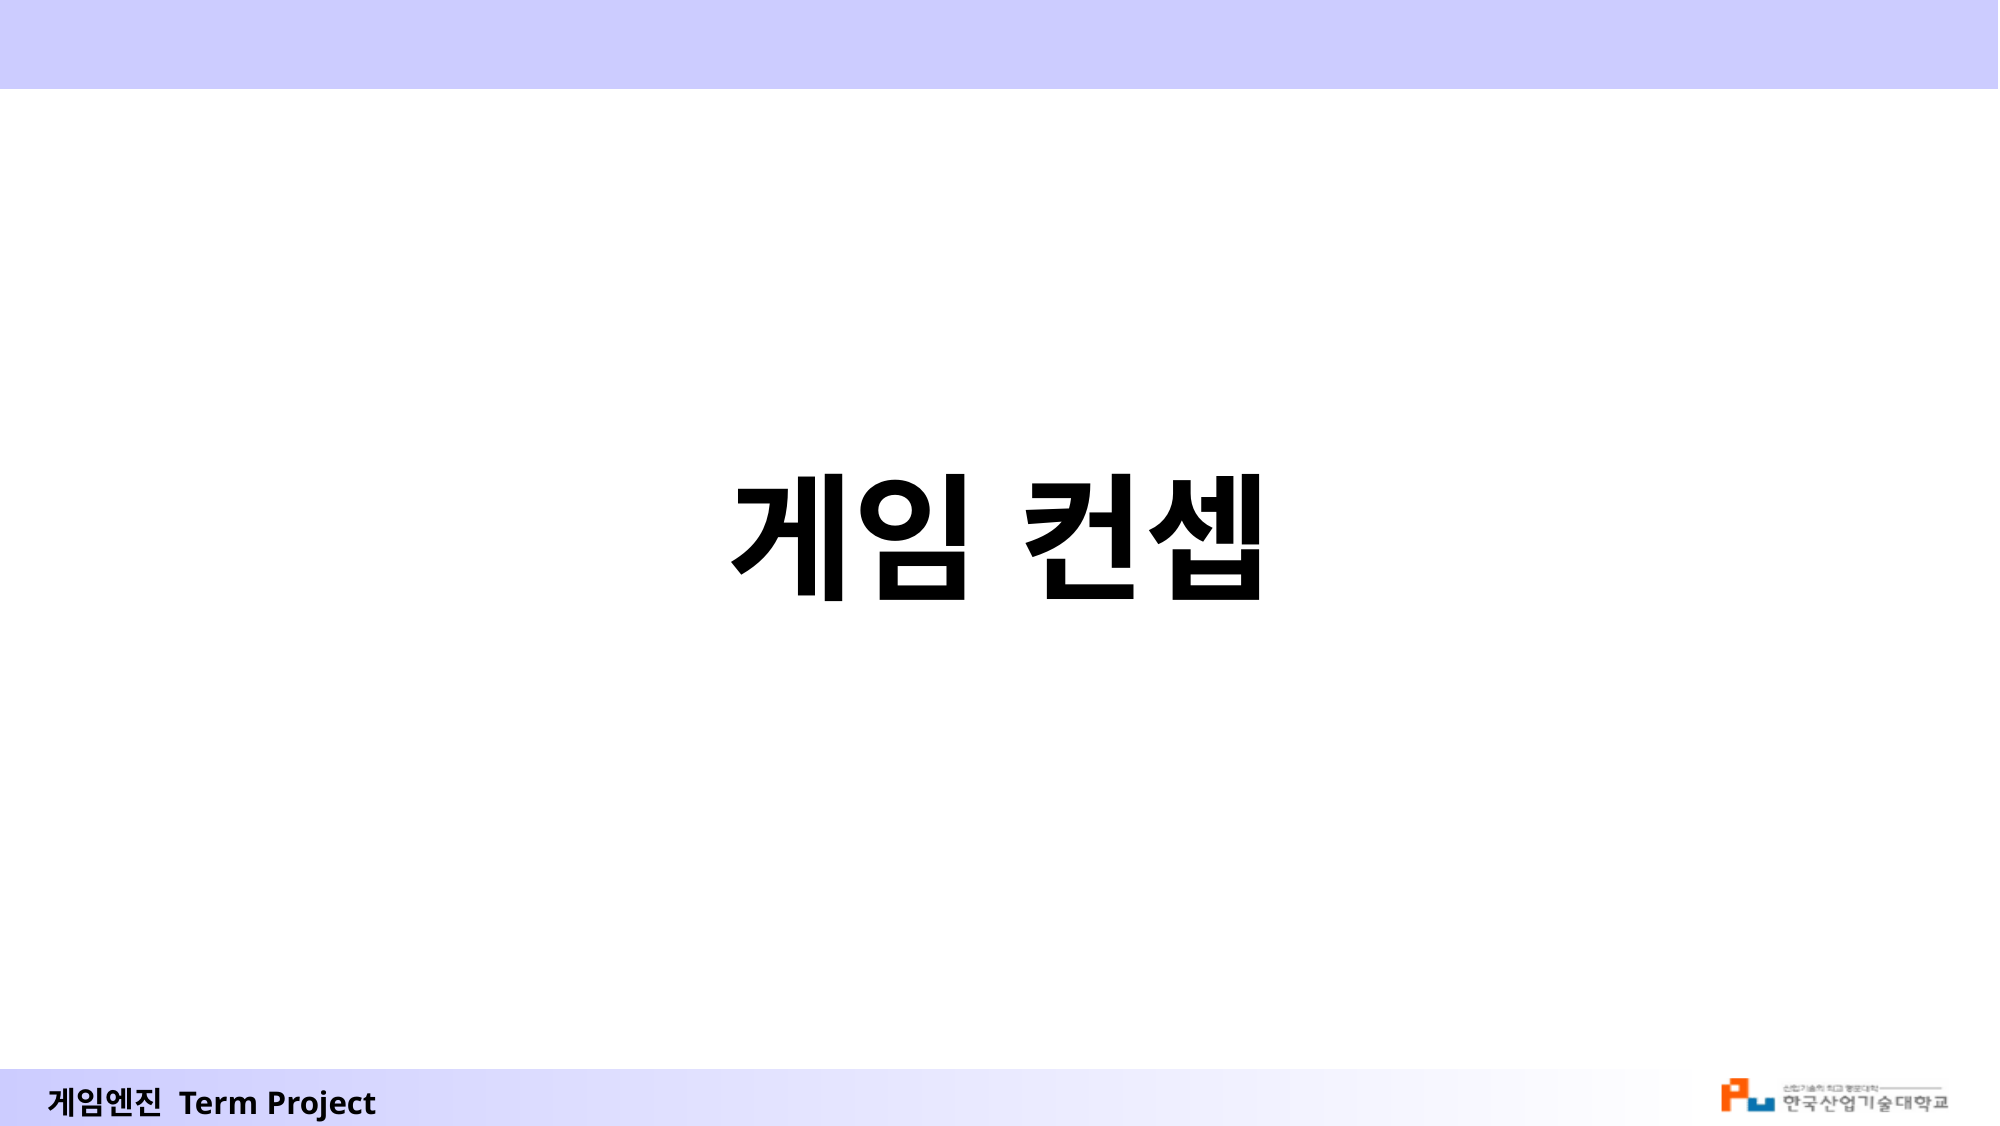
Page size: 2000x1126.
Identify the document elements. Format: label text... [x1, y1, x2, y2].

picture [1692, 1062, 2000, 1126]
text_box 게임 컨셉 [137, 444, 1863, 652]
